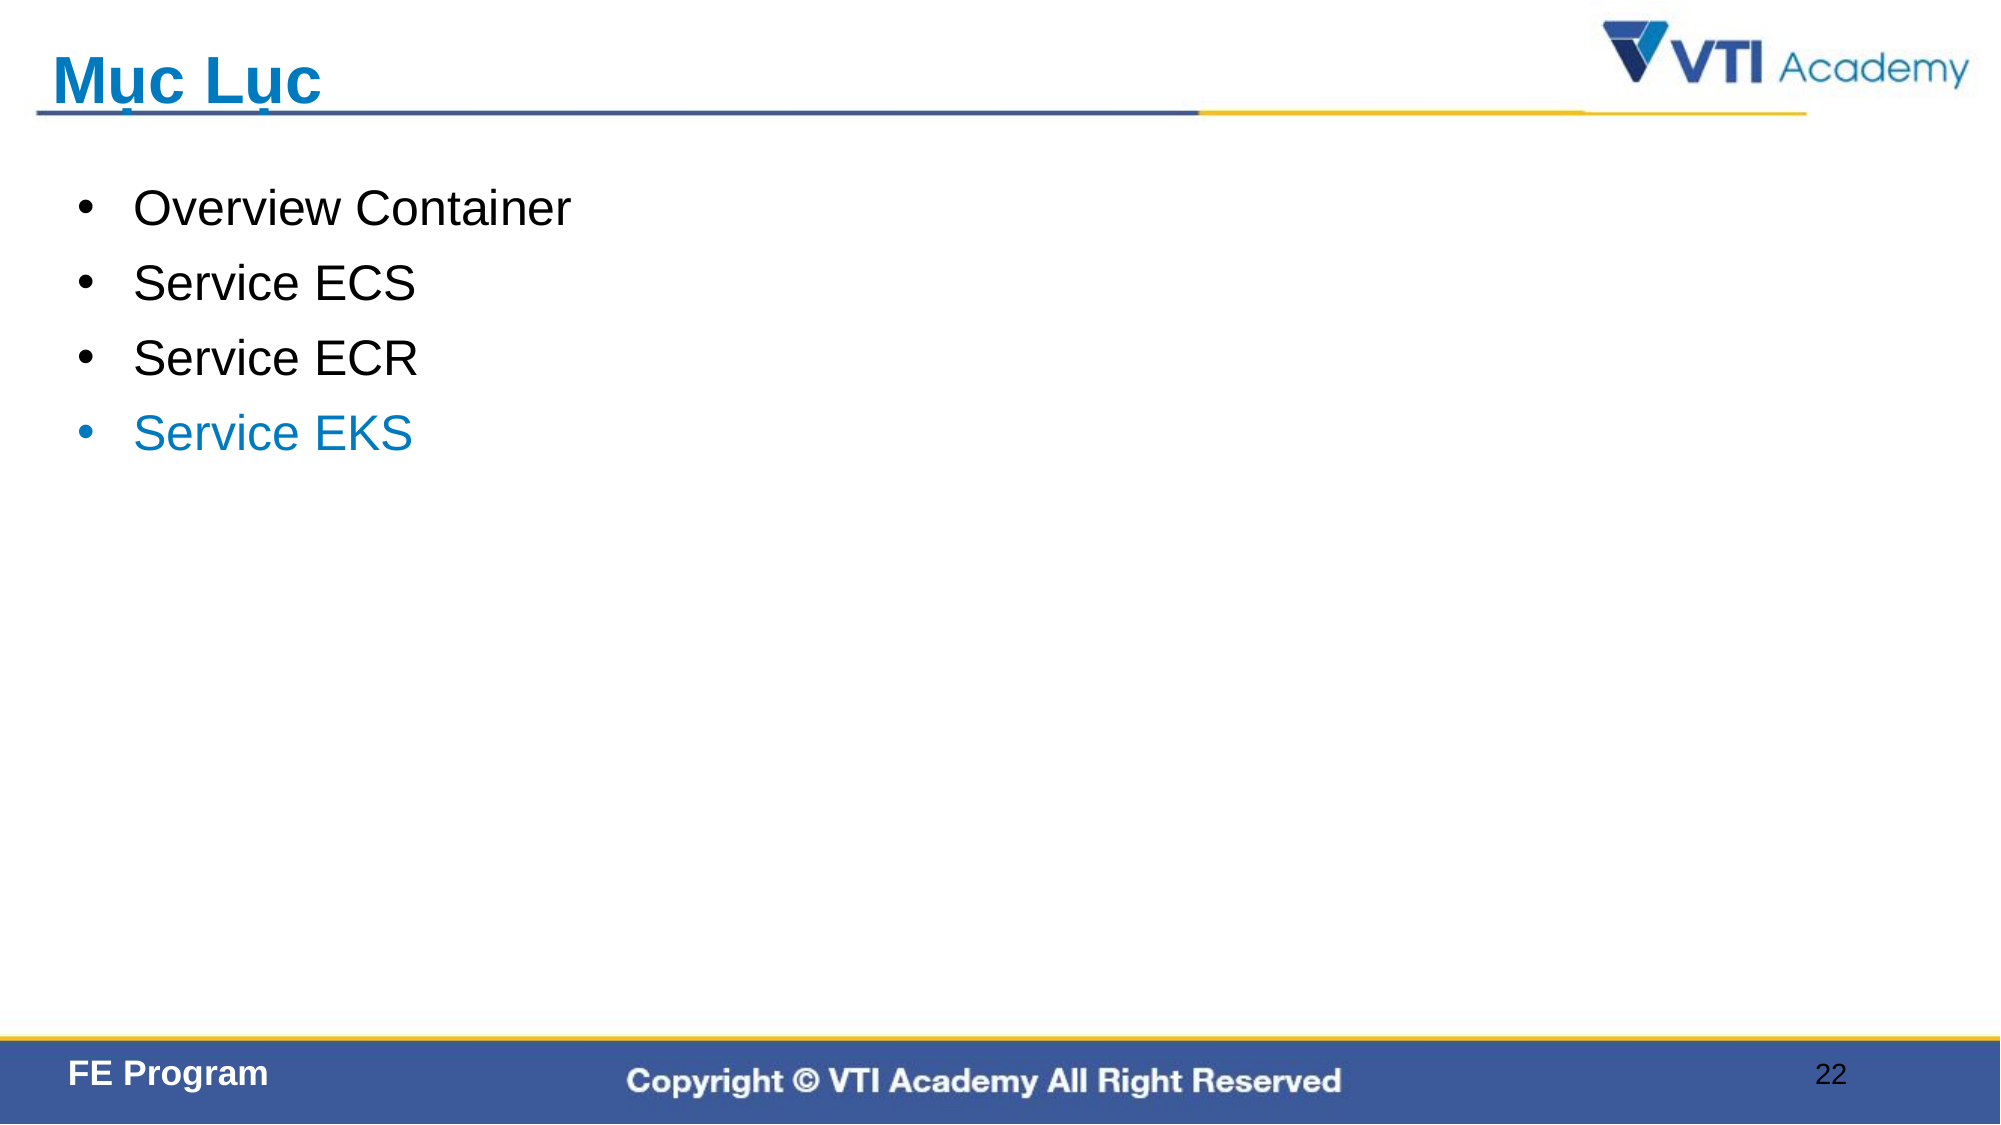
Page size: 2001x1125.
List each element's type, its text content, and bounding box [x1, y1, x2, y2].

picture [0, 1, 2000, 1124]
list Overview Container Service ECS Service ECR Service EKS [62, 174, 1788, 889]
title Mục Lục [37, 37, 1763, 127]
slide_number 22 [1412, 1042, 1863, 1103]
